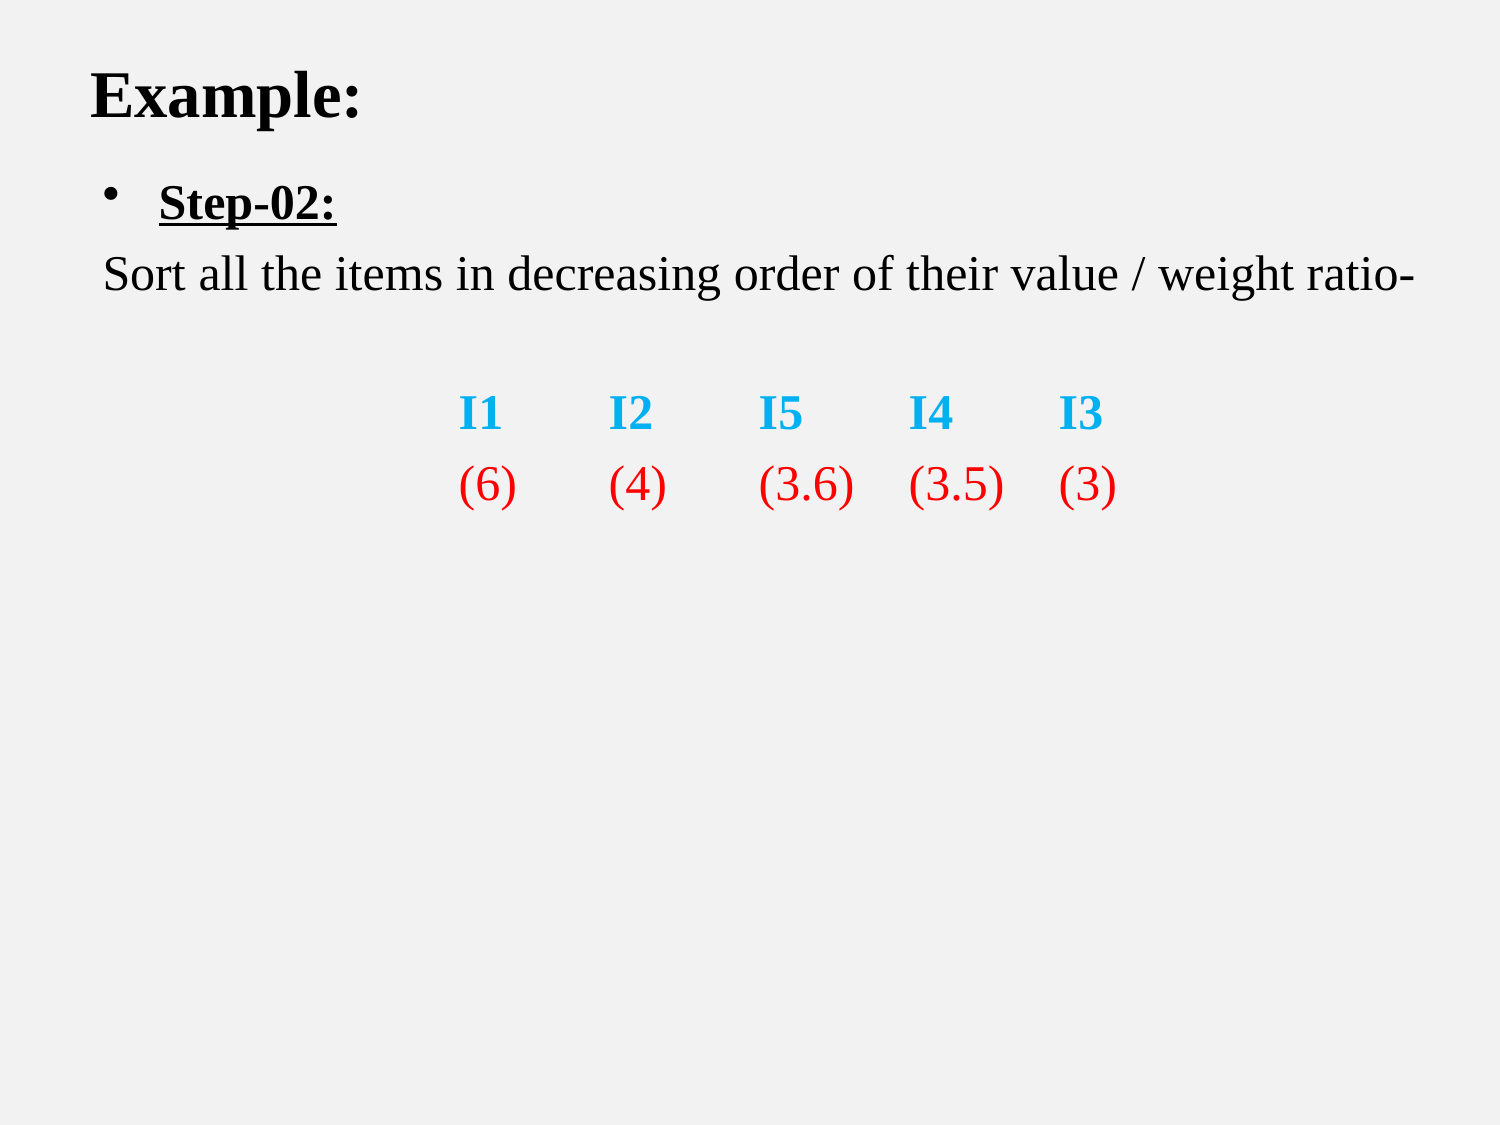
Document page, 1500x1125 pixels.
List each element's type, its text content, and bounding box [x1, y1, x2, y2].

title Example: [74, 44, 1426, 138]
list Step-02: Sort all the items in decreasing order of their value / weight ratio- I1 I2 I5 I4 I3 (6) (4) (3.6) (3.5) (3) [87, 162, 1438, 906]
